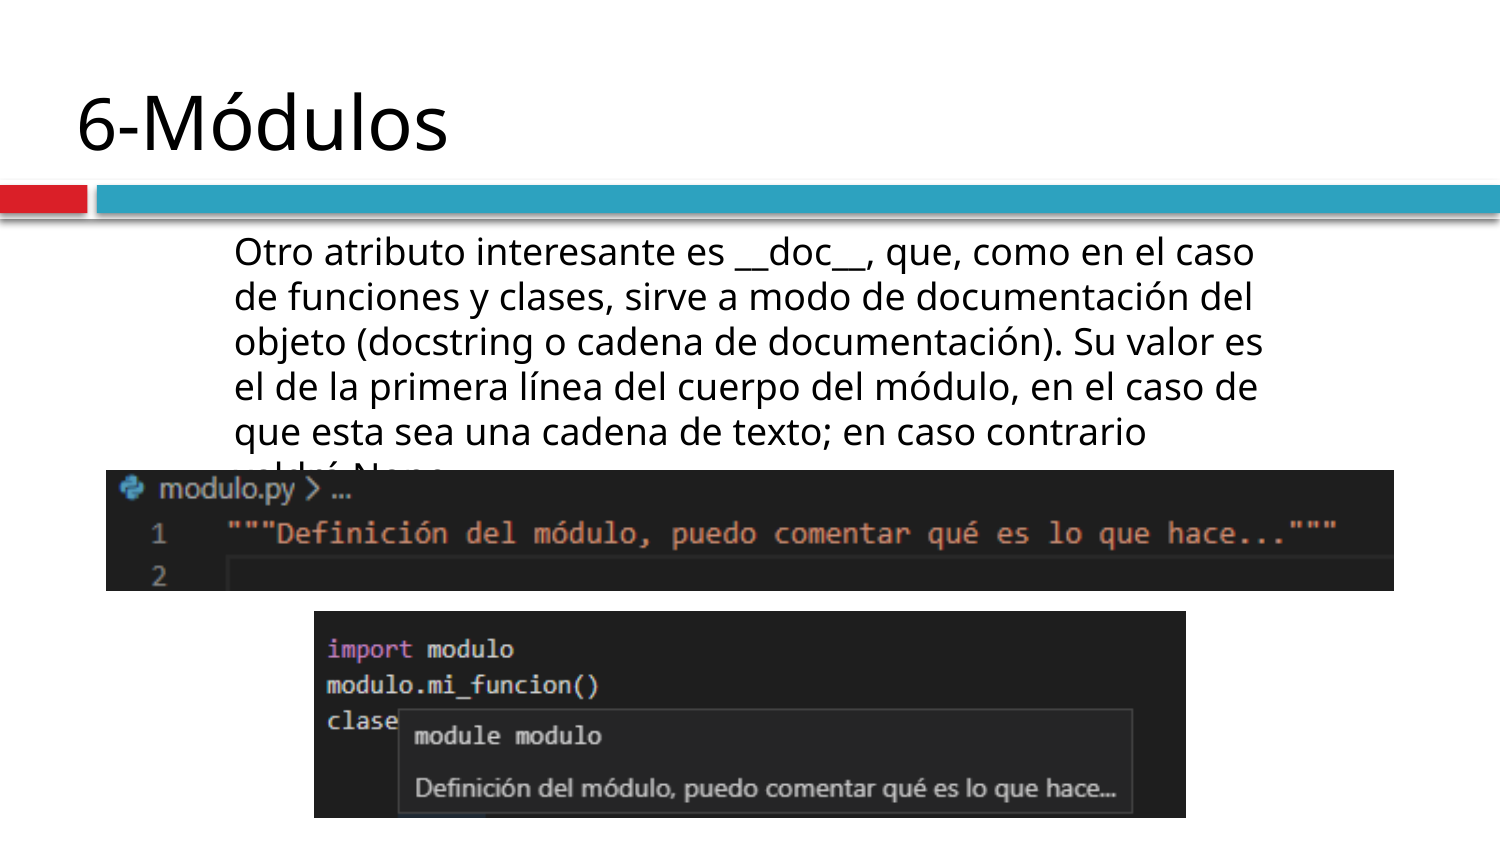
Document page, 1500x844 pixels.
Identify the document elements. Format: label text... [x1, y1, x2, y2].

title 6-Módulos [61, 67, 1439, 174]
picture [314, 611, 1186, 818]
text_box Otro atributo interesante es __doc__, que, como en el caso de funciones y clases, sirve a modo de documentación del objeto (docstring o cadena de documentación). Su valor es el de la primera línea del cuerpo del módulo, en el caso de que esta sea una cadena de texto; en caso contrario valdrá None [219, 220, 1281, 468]
picture [105, 469, 1395, 591]
